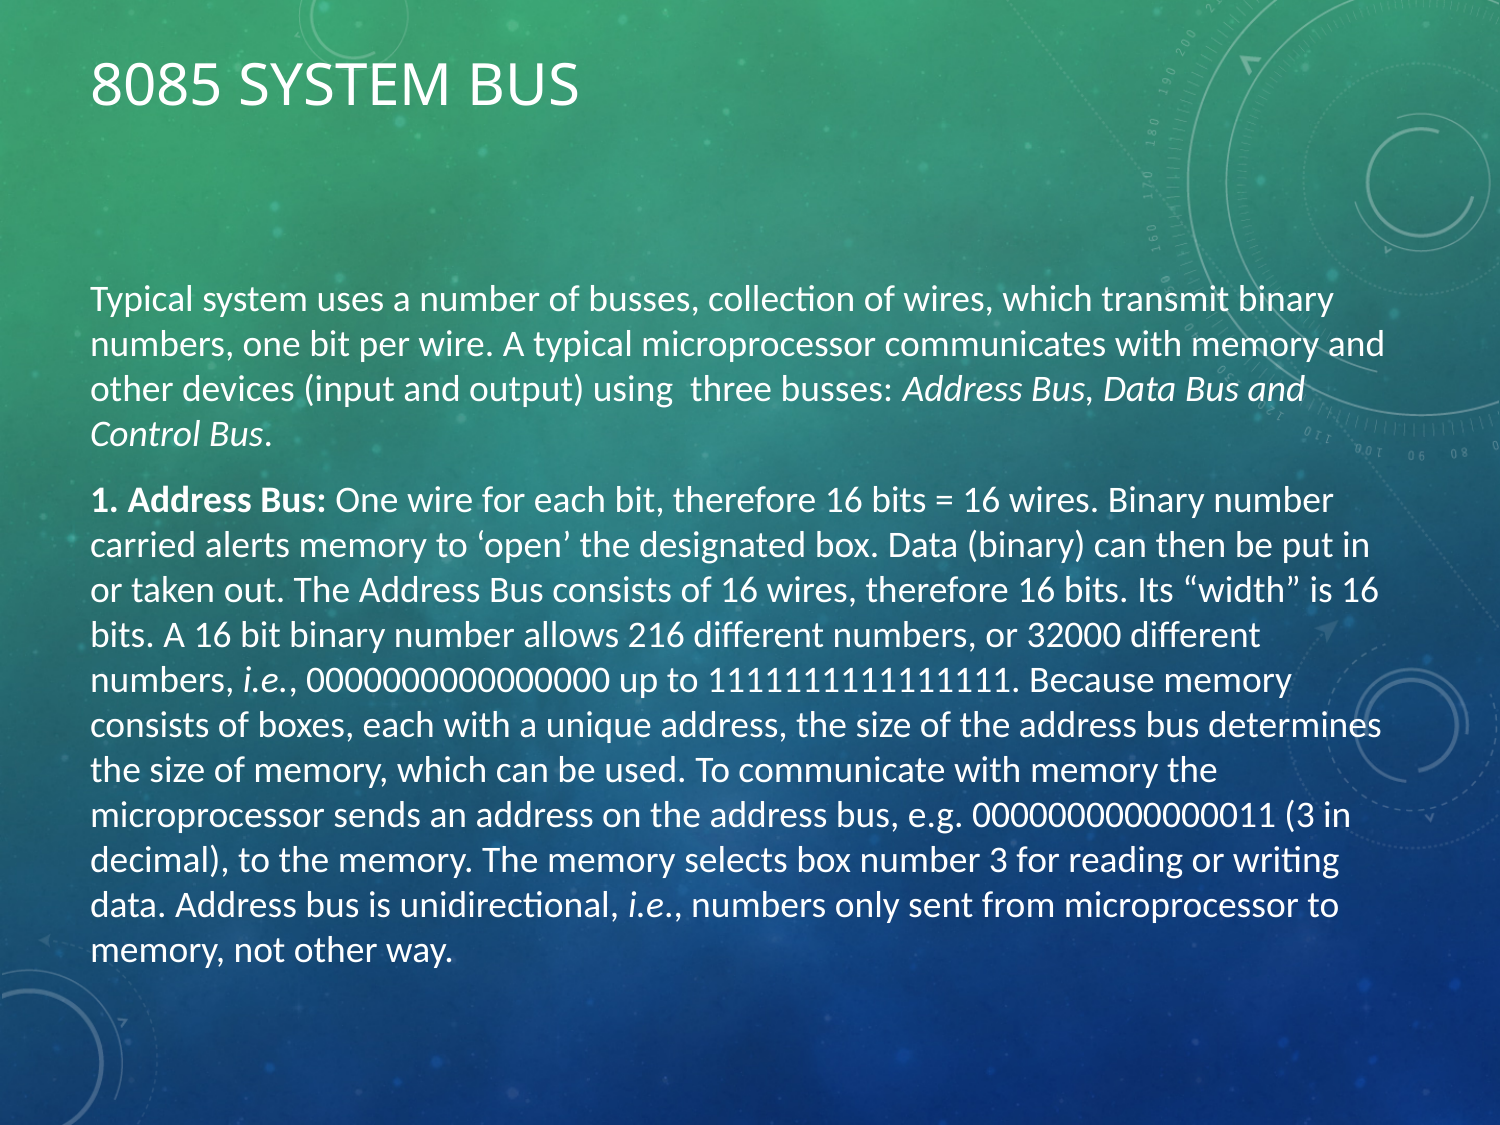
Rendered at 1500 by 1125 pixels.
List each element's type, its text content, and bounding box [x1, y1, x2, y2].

picture [0, 0, 1500, 1125]
title 8085 System bus [75, 22, 1350, 142]
list Typical system uses a number of busses, collection of wires, which transmit binary numbers, one bit per wire. A typical microprocessor communicates with memory and other devices (input and output) using three busses: Address Bus, Data Bus and Control Bus. 1. Address Bus: One wire for each bit, therefore 16 bits = 16 wires. Binary number carried alerts memory to ‘open’ the designated box. Data (binary) can then be put in or taken out. The Address Bus consists of 16 wires, therefore 16 bits. Its “width” is 16 bits. A 16 bit binary number allows 216 different numbers, or 32000 different numbers, i.e., 0000000000000000 up to 1111111111111111. Because memory consists of boxes, each with a unique address, the size of the address bus determines the size of memory, which can be used. To communicate with memory the microprocessor sends an address on the address bus, e.g. 0000000000000011 (3 in decimal), to the memory. The memory selects box number 3 for reading or writing data. Address bus is unidirectional, i.e., numbers only sent from microprocessor to memory, not other way. [75, 157, 1412, 1088]
